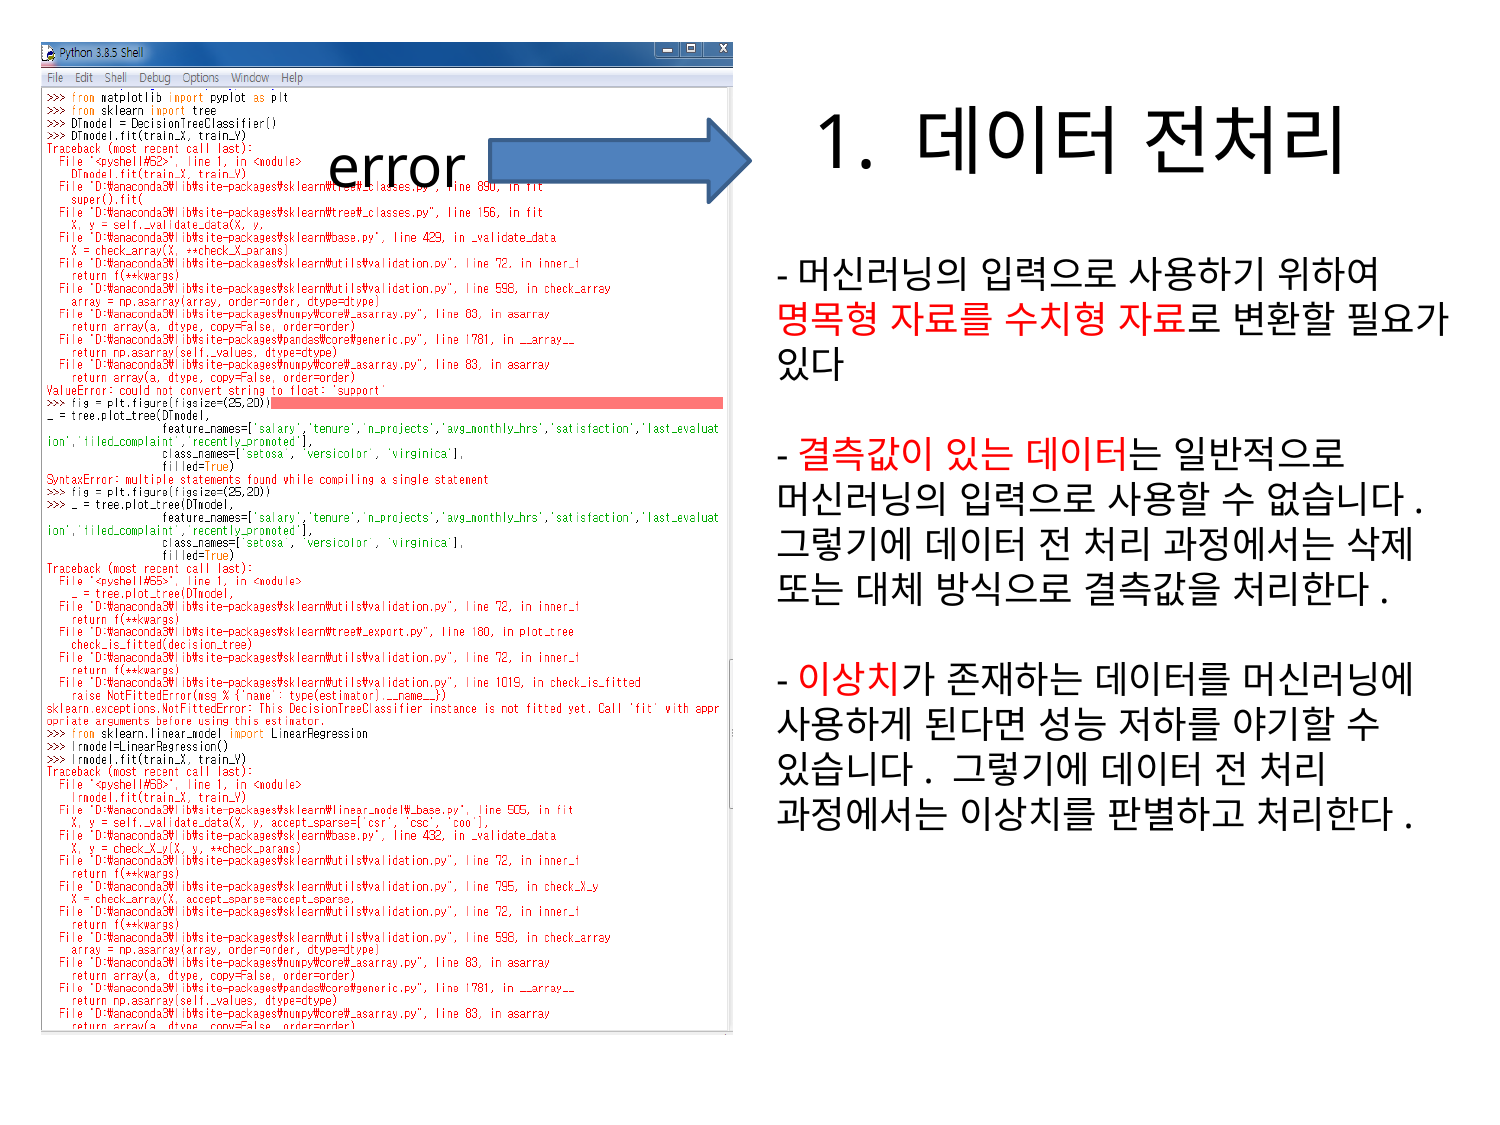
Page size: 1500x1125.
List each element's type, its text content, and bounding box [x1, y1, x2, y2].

title 1. 데이터 전처리 [738, 45, 1425, 233]
text_box -머신러닝의 입력으로 사용하기 위하여 명목형 자료를 수치형 자료로 변환할 필요가 있다 -결측값이 있는 데이터는 일반적으로 머신러닝의 입력으로 사용할 수 없습니다. 그렇기에 데이터 전 처리 과정에서는 삭제 또는 대체 방식으로 결측값을 처리한다. -이상치가 존재하는 데이터를 머신러닝에 사용하게 된다면 성능 저하를 야기할 수 있습니다. 그렇기에 데이터 전 처리 과정에서는 이상치를 판별하고 처리한다. [761, 243, 1486, 844]
text_box [738, 145, 753, 176]
picture [41, 42, 733, 1036]
